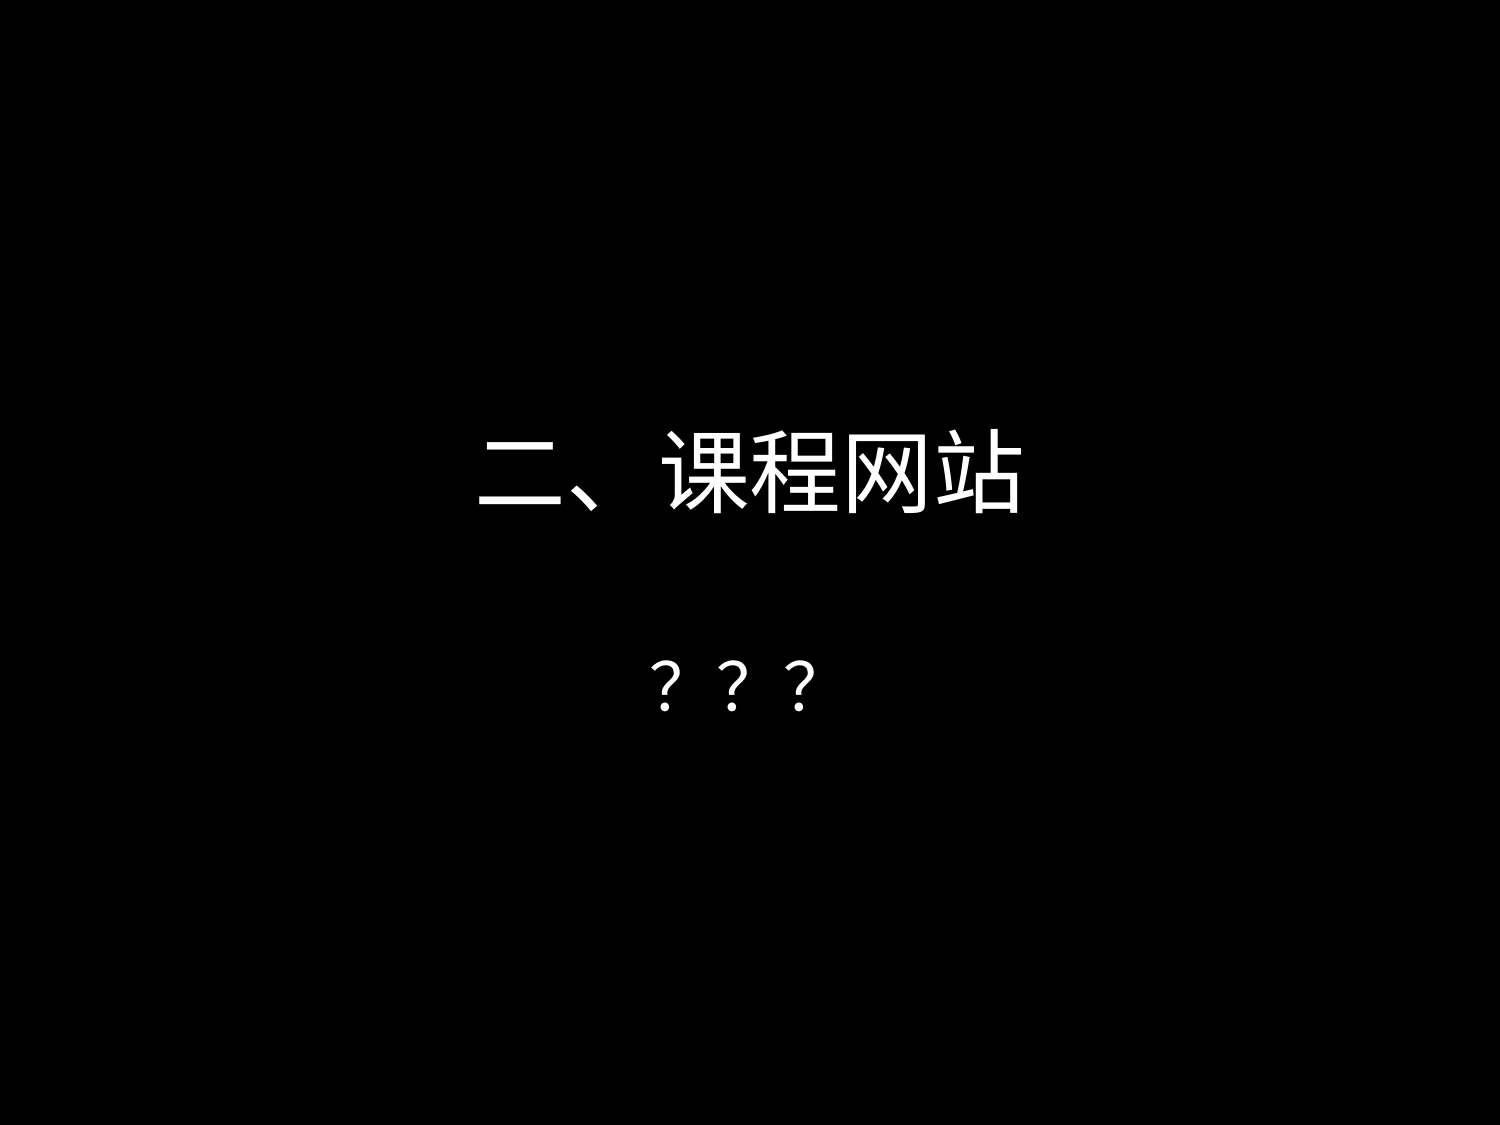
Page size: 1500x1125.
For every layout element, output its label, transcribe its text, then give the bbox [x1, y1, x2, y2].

title 二、课程网站 [112, 349, 1388, 591]
subtitle ？？？ [224, 637, 1276, 926]
